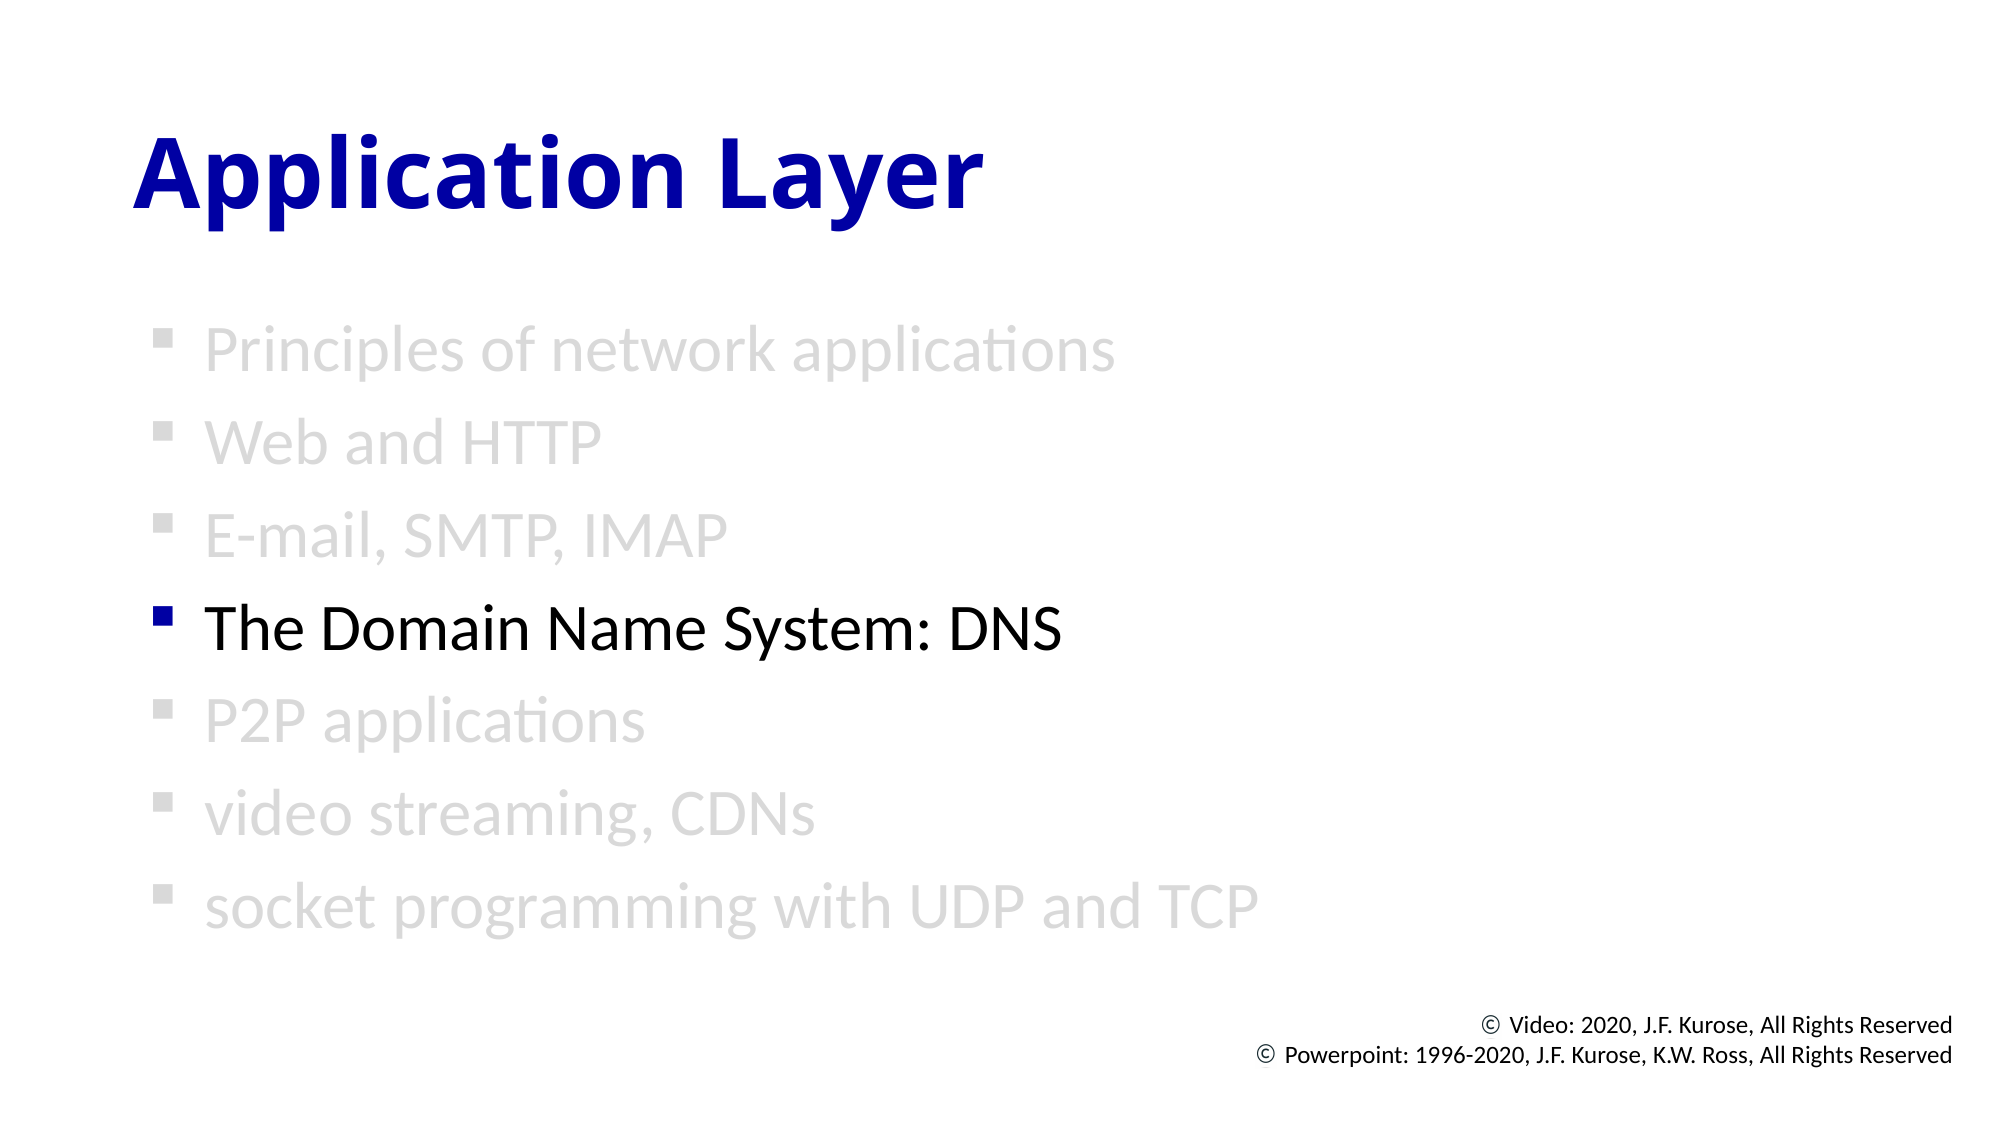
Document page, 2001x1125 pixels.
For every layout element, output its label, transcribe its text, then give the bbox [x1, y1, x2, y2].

text_box Application Layer [118, 84, 1194, 269]
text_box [838, 1001, 1969, 1078]
text_box Principles of network applications Web and HTTP E-mail, SMTP, IMAP The Domain Name System: DNS P2P applications video streaming, CDNs socket programming with UDP and TCP [132, 306, 1287, 1021]
